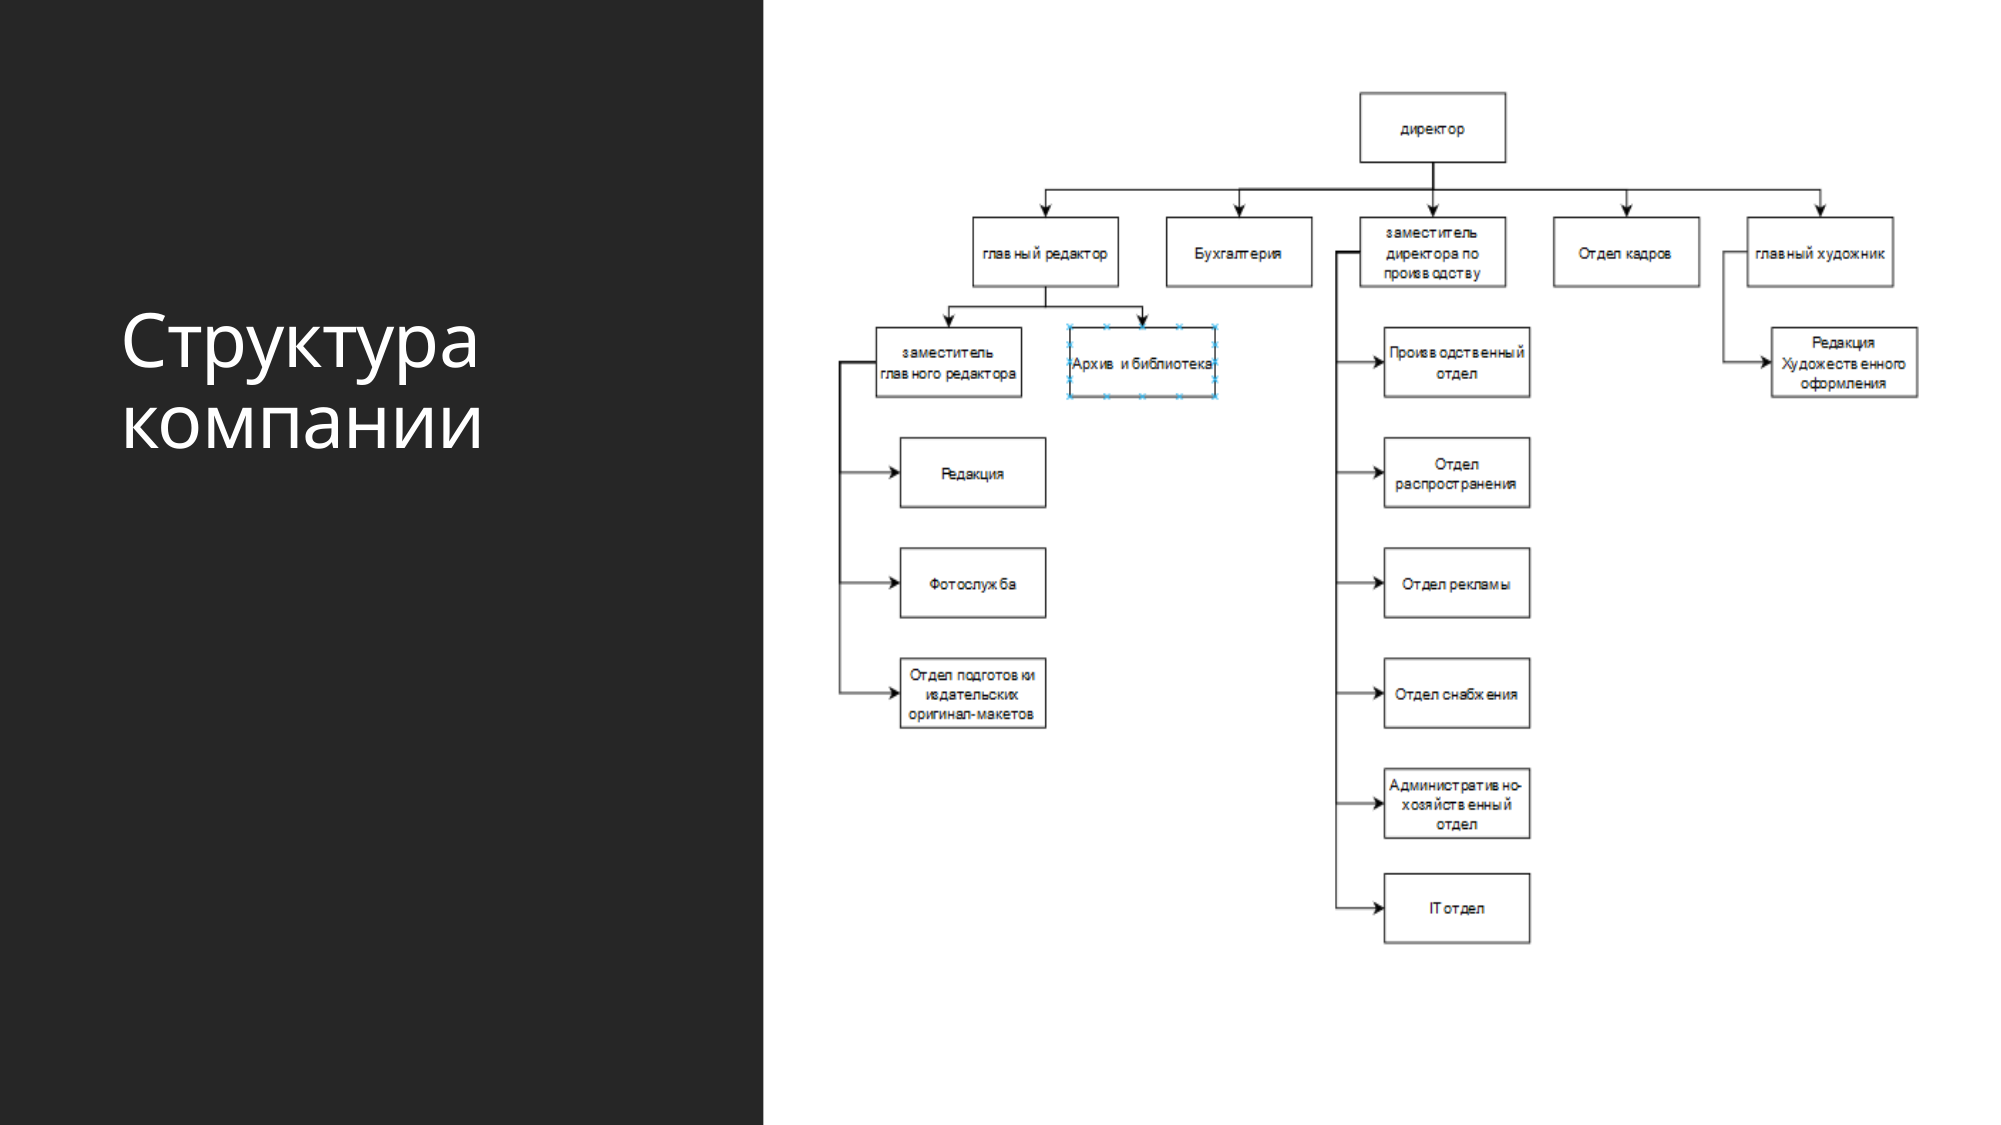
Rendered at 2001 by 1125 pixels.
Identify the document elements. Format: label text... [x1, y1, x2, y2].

title Структура компании [105, 128, 683, 473]
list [781, 83, 2000, 957]
